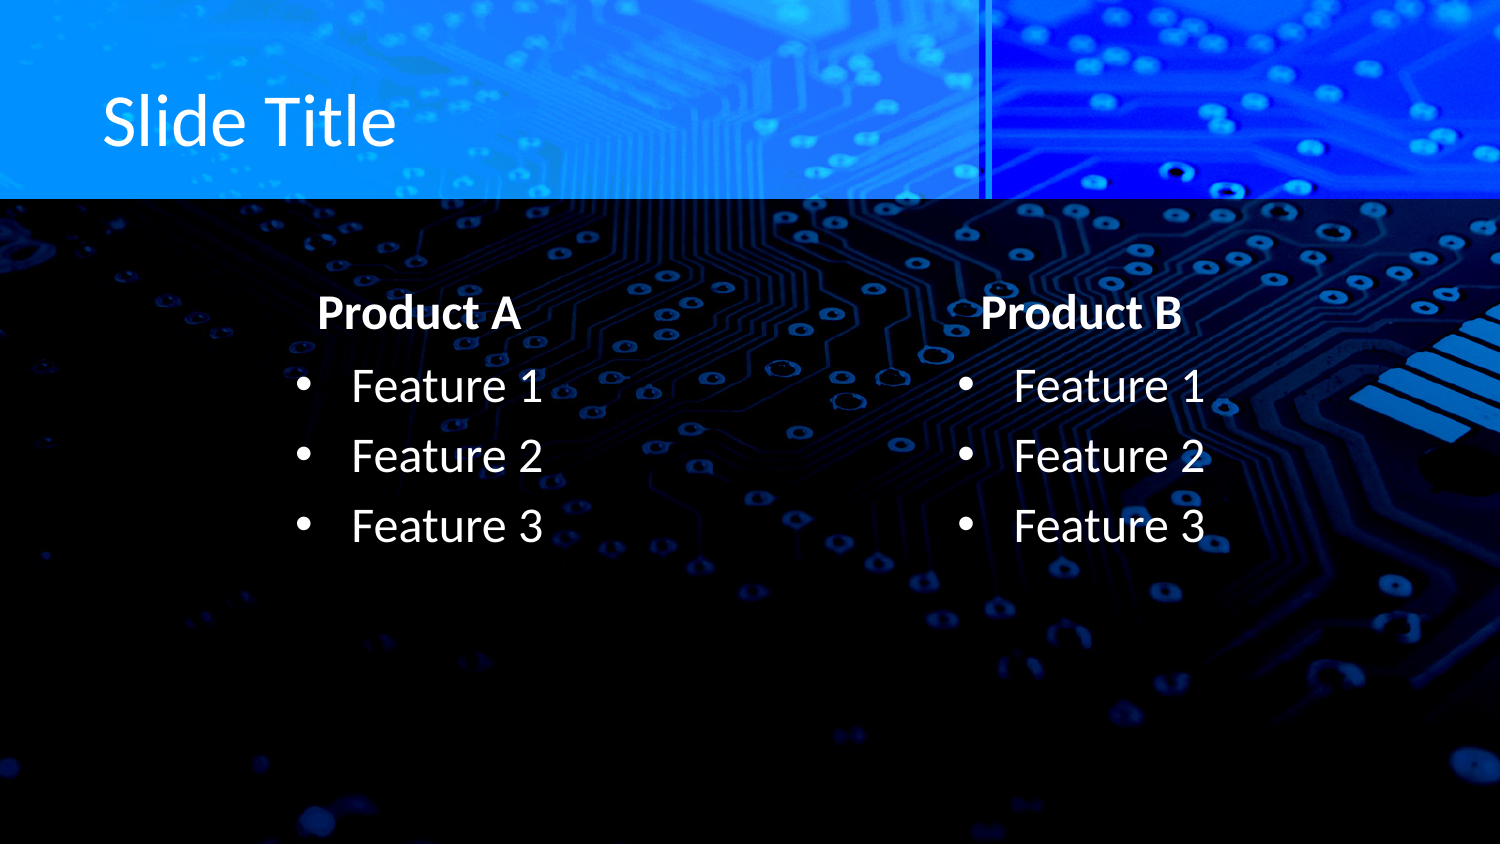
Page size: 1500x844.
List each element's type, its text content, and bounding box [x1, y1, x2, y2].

picture [0, 0, 1500, 844]
list Product B [750, 267, 1413, 345]
title Slide Title [87, 54, 1416, 180]
list Feature 1 Feature 2 Feature 3 [750, 345, 1413, 719]
list Product A [88, 267, 750, 345]
list Feature 1 Feature 2 Feature 3 [88, 345, 750, 719]
